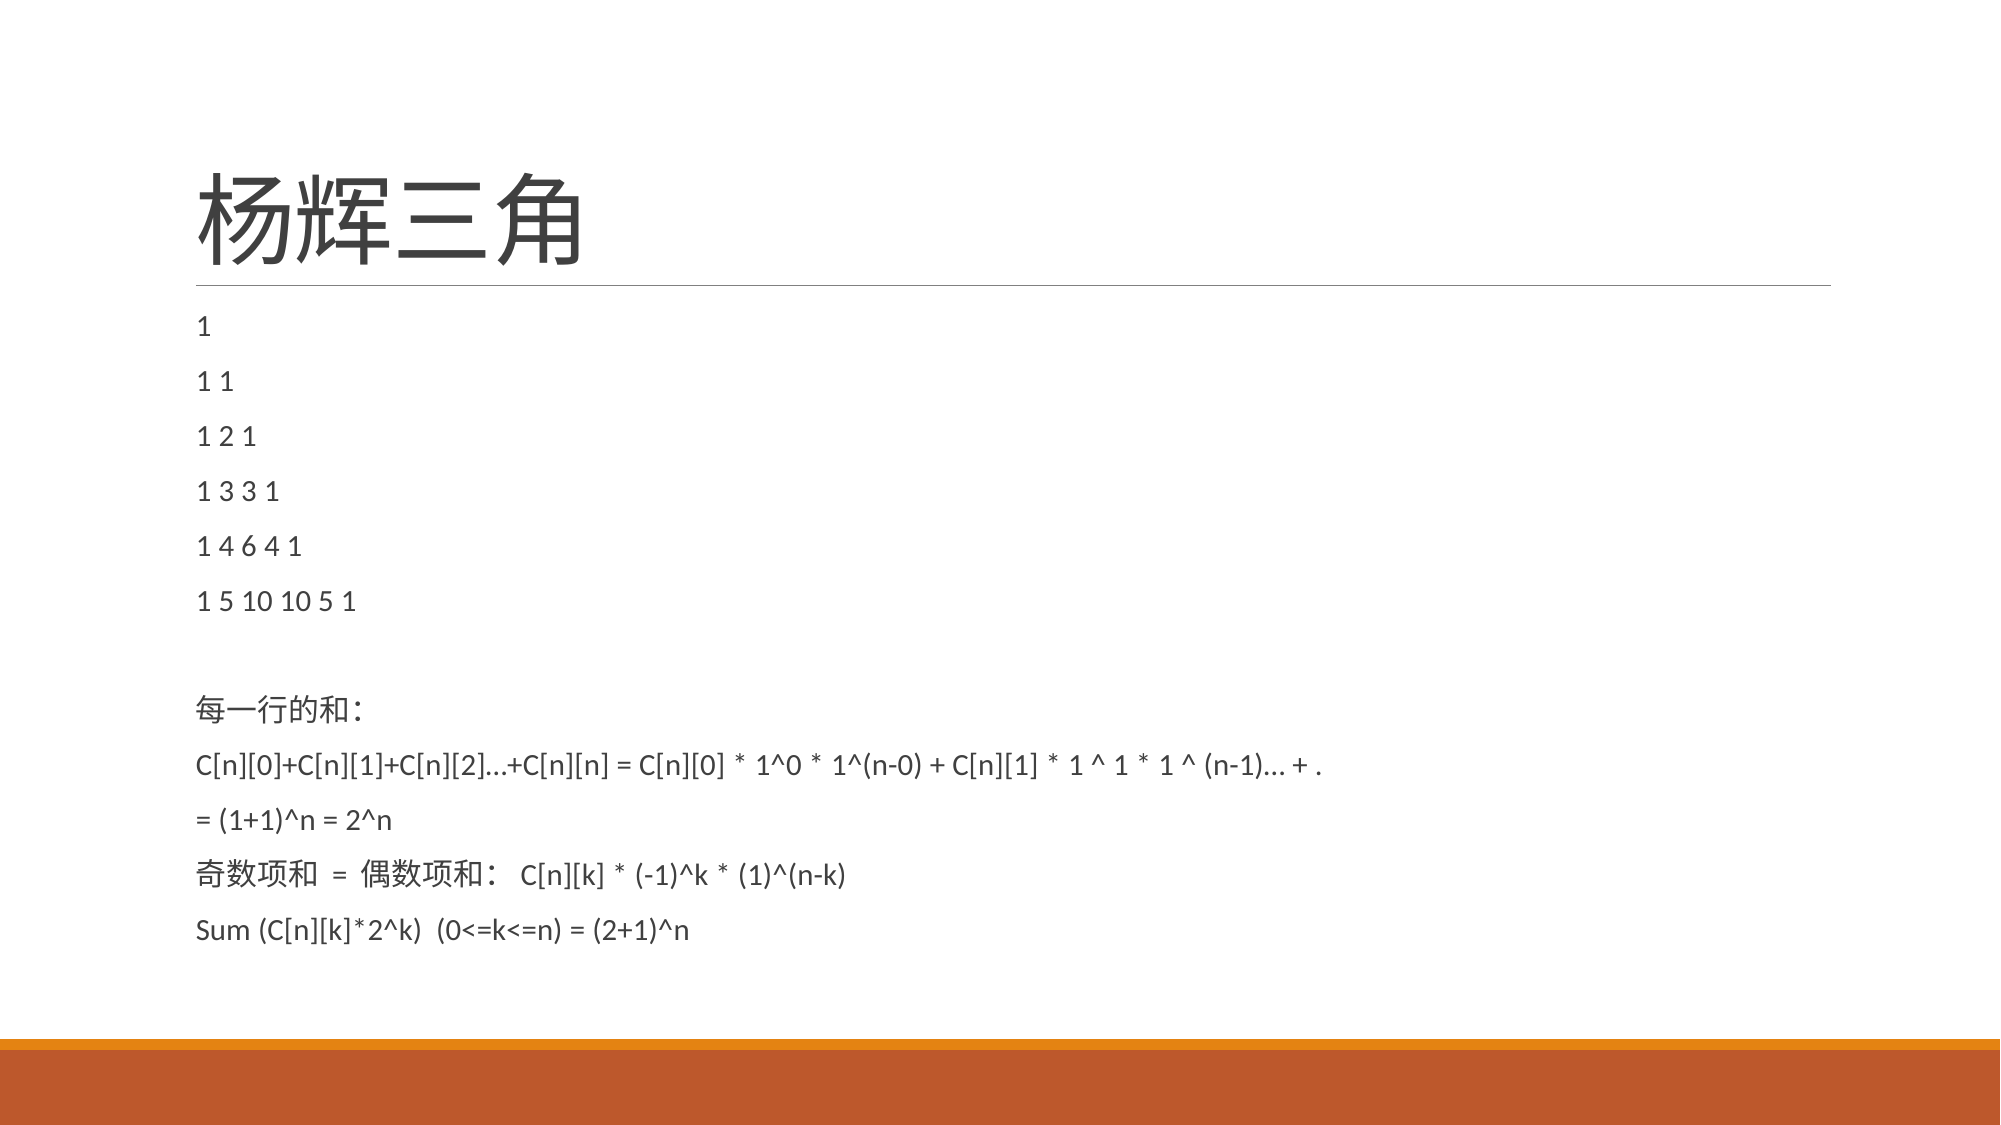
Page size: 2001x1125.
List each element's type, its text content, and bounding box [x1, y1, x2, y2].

title 杨辉三角 [180, 47, 1830, 285]
list 1 1 1 1 2 1 1 3 3 1 1 4 6 4 1 1 5 10 10 5 1 每一行的和： C[n][0]+C[n][1]+C[n][2]…+C[n][n] = C[n][0] * 1^0 * 1^(n-0) + C[n][1] * 1 ^ 1 * 1 ^ (n-1)… + . = (1+1)^n = 2^n 奇数项和 = 偶数项和：C[n][k] * (-1)^k * (1)^(n-k) Sum (C[n][k]*2^k) (0<=k<=n) = (2+1)^n [180, 302, 1830, 963]
